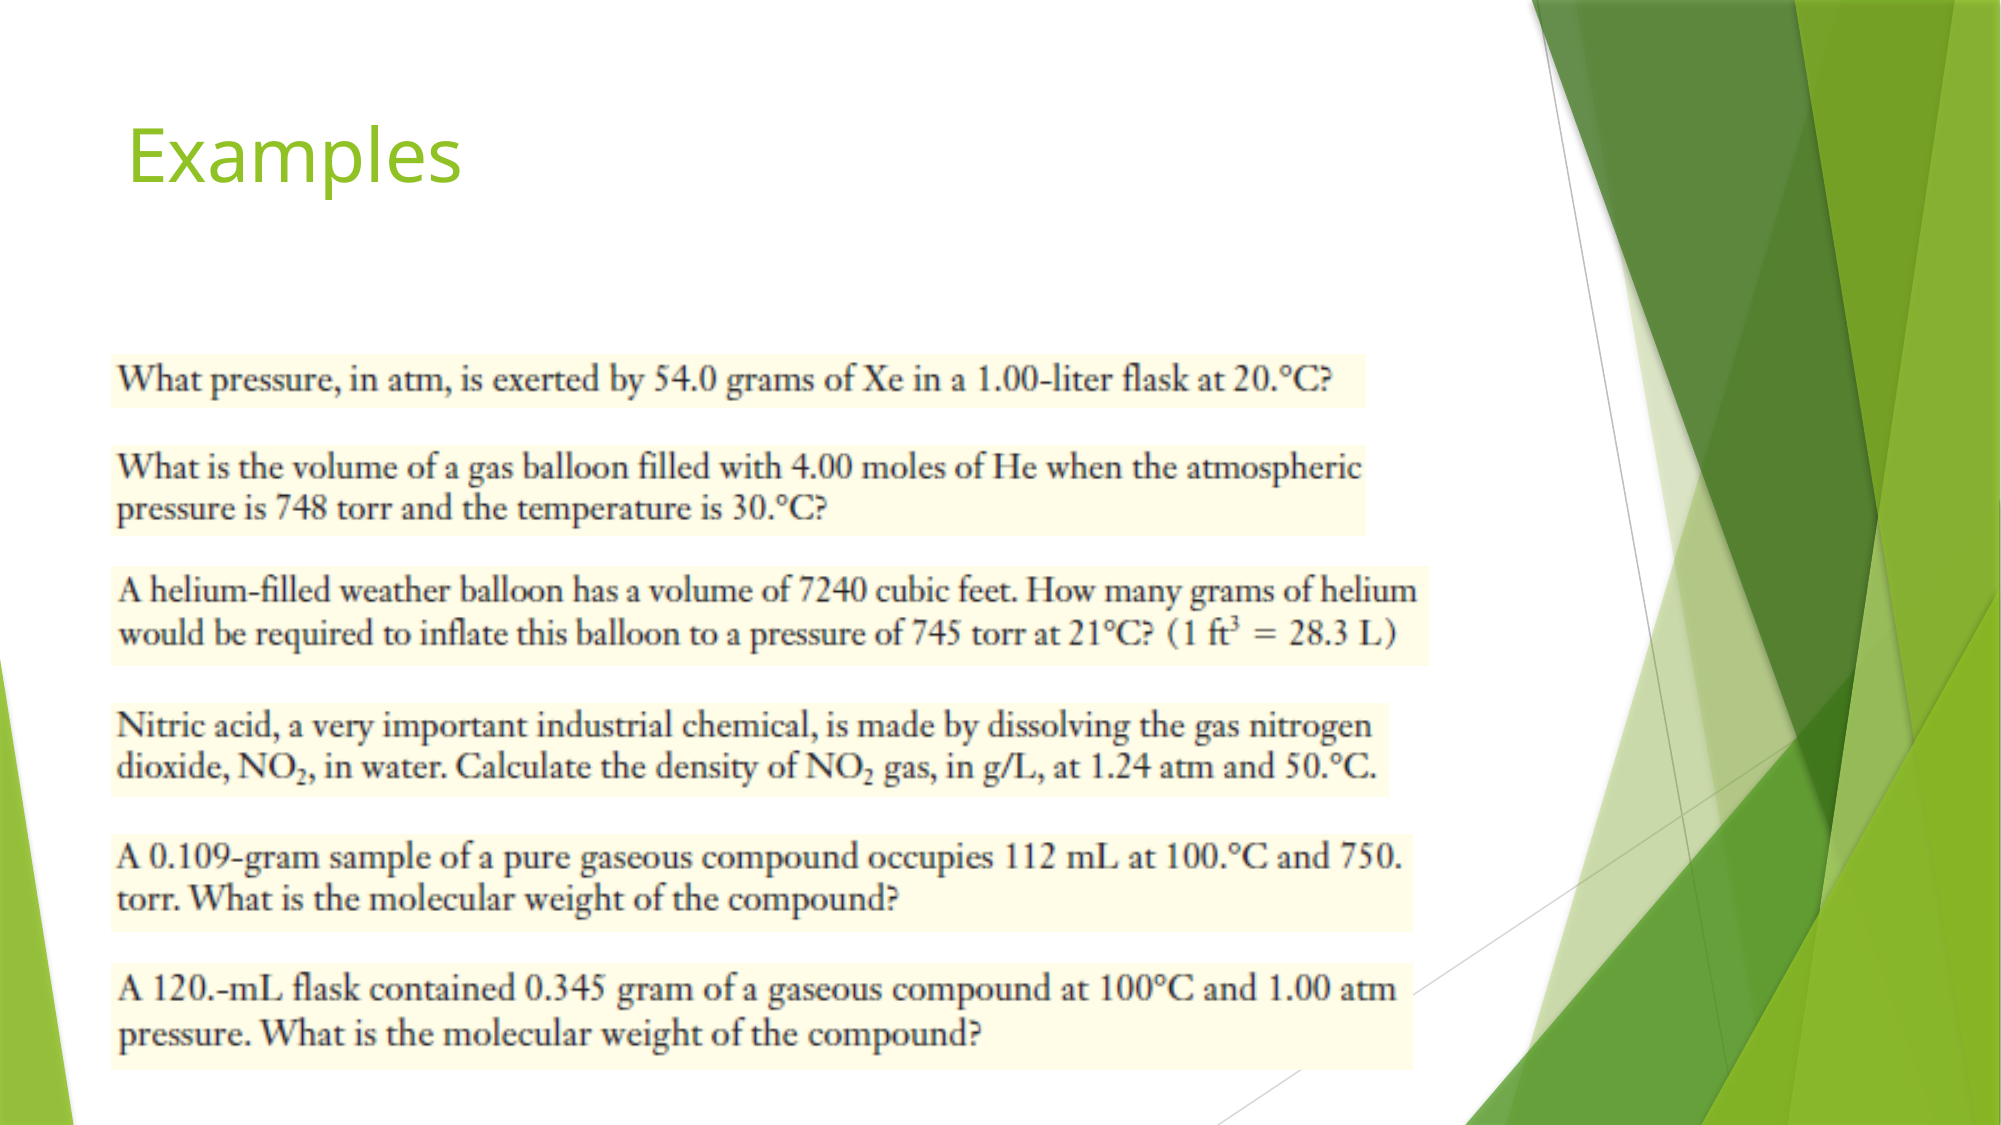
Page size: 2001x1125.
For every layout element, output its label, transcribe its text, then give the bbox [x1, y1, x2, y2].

picture [110, 566, 1430, 666]
title Examples [111, 99, 1522, 317]
picture [110, 962, 1414, 1070]
picture [110, 353, 1366, 409]
picture [110, 702, 1390, 797]
picture [110, 833, 1414, 933]
picture [110, 444, 1366, 537]
